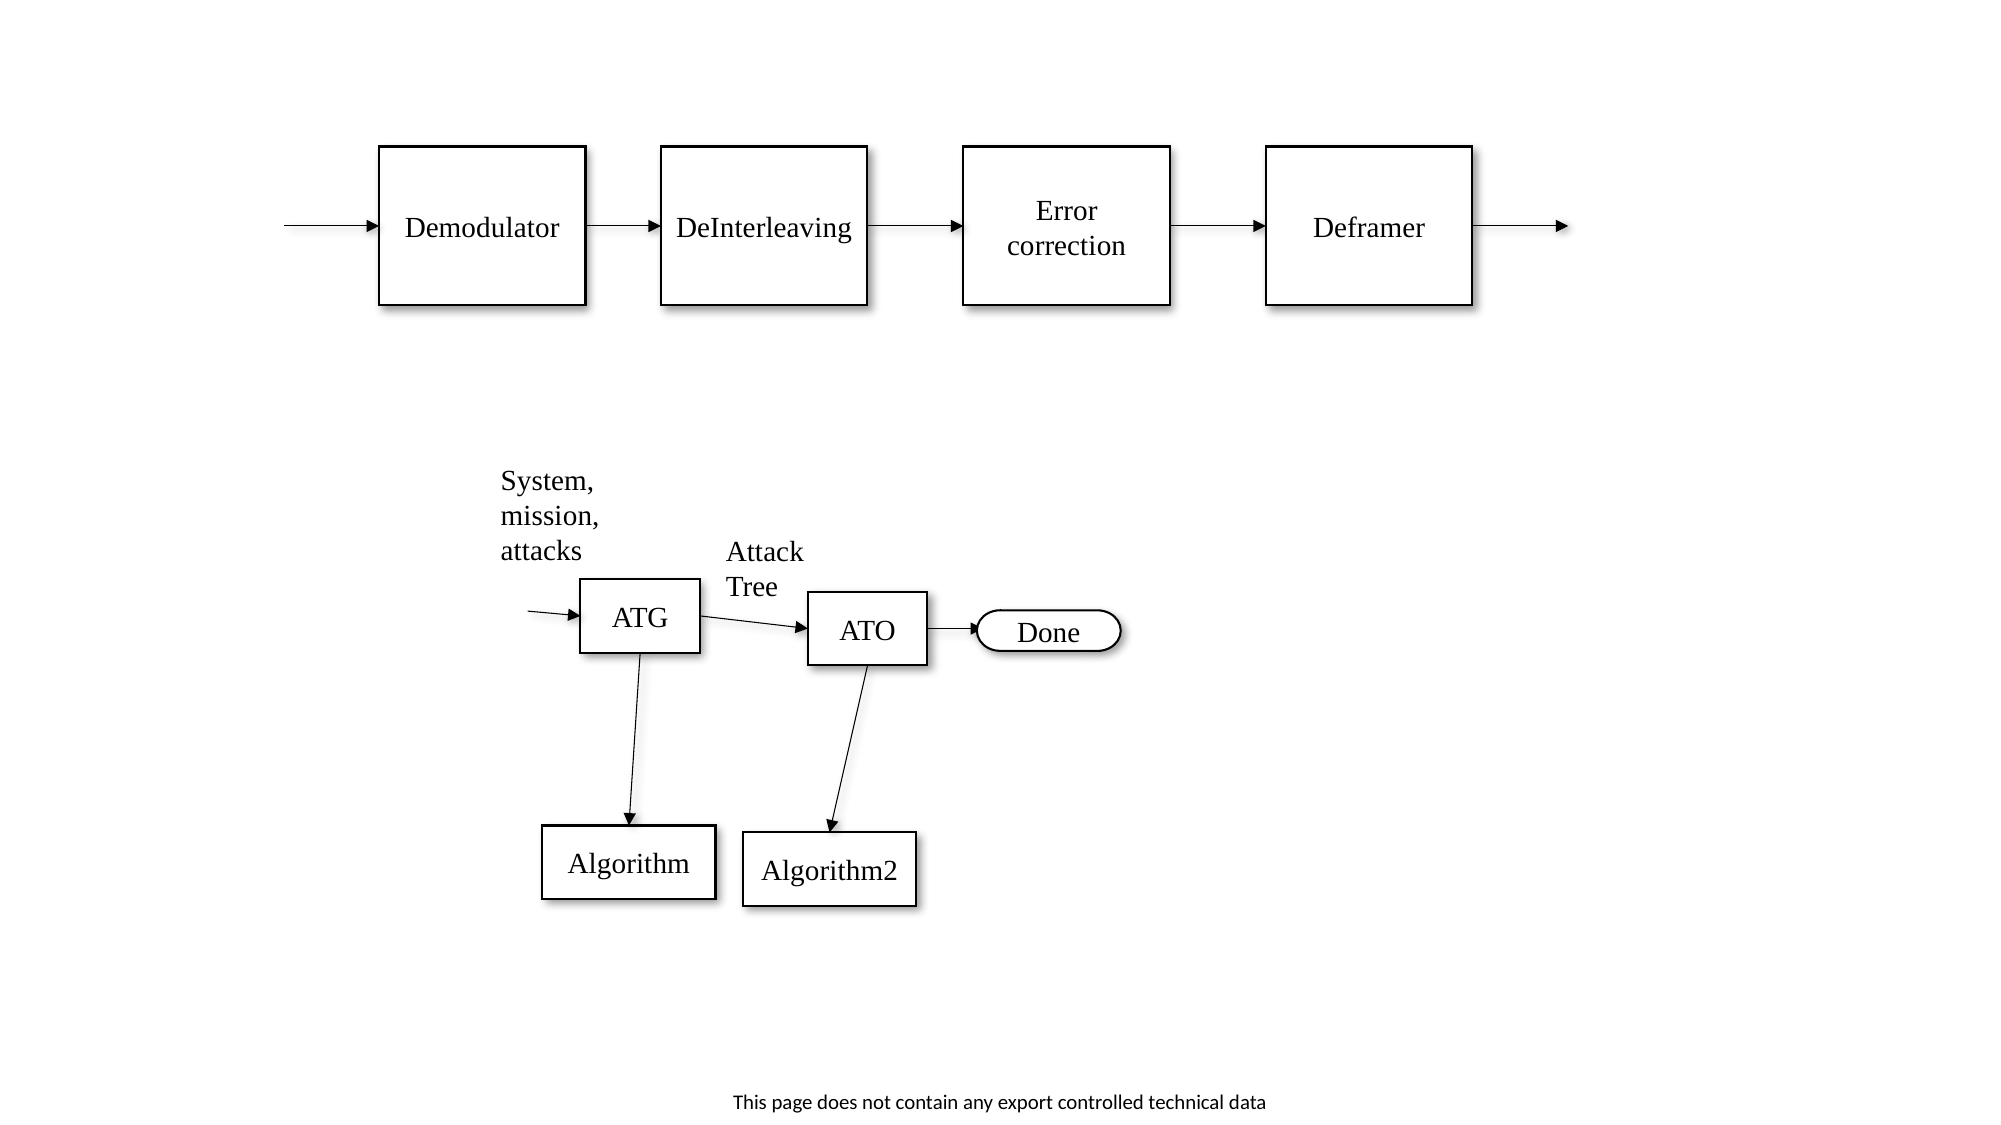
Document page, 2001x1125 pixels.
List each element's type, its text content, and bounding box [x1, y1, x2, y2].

text_box Algorithm [541, 824, 717, 900]
text_box Error correction [962, 145, 1171, 306]
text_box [829, 665, 868, 833]
text_box ATO [807, 591, 928, 666]
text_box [527, 611, 581, 616]
text_box Deframer [1265, 145, 1473, 306]
text_box Done [975, 609, 1122, 652]
text_box DeInterleaving [660, 145, 868, 306]
text_box Attack Tree [711, 524, 855, 610]
text_box ATG [579, 578, 701, 654]
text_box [699, 615, 808, 629]
text_box Algorithm2 [742, 831, 917, 907]
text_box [628, 652, 641, 826]
text_box Demodulator [378, 145, 587, 306]
text_box System, mission, attacks [485, 453, 629, 574]
text_box This page does not contain any export controlled technical data [718, 1081, 1282, 1121]
